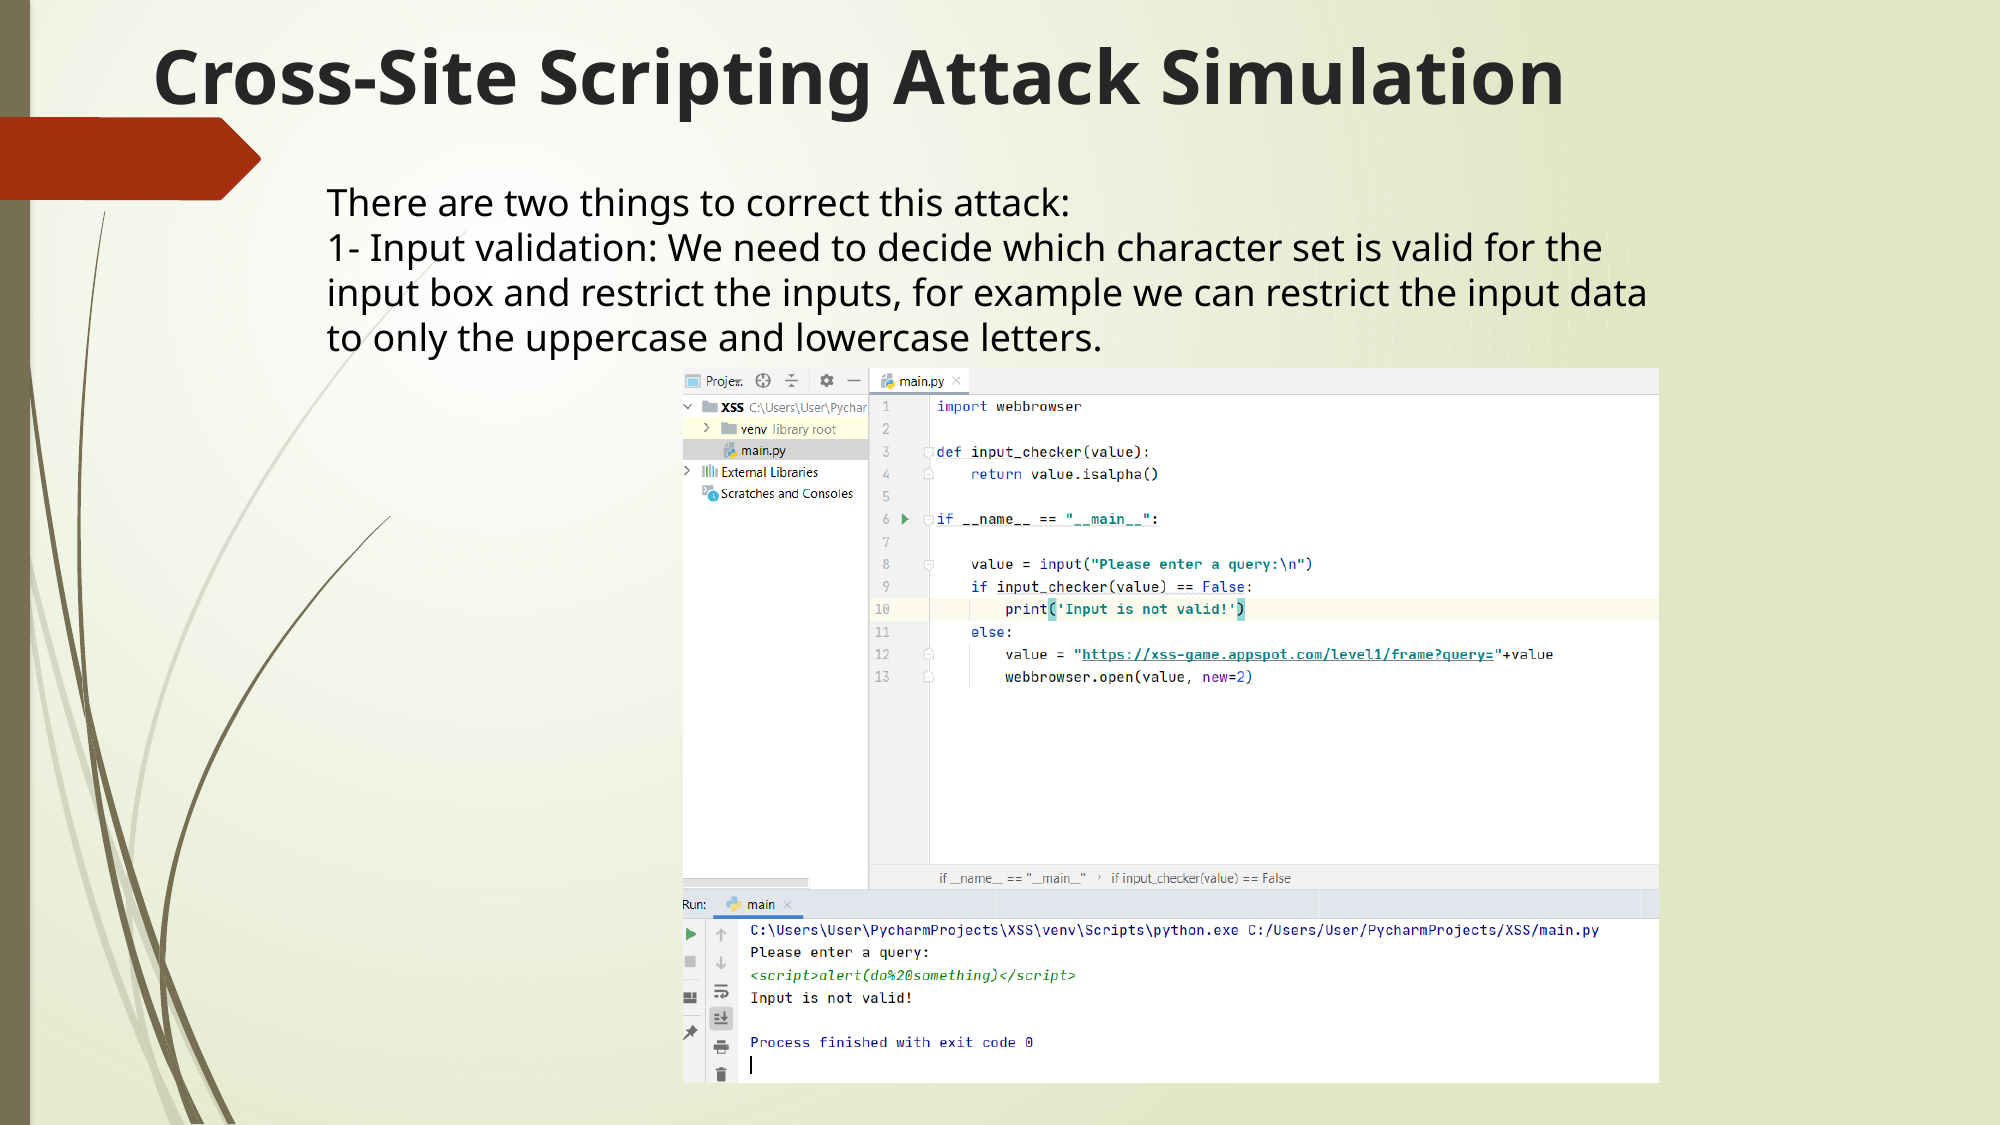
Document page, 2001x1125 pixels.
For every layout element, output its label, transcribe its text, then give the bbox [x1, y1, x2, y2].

title Cross-Site Scripting Attack Simulation [137, 22, 1863, 240]
picture [683, 368, 1659, 1083]
text_box There are two things to correct this attack: 1- Input validation: We need to decide which character set is valid for the input box and restrict the inputs, for example we can restrict the input data to only the uppercase and lowercase letters. [311, 171, 1688, 367]
